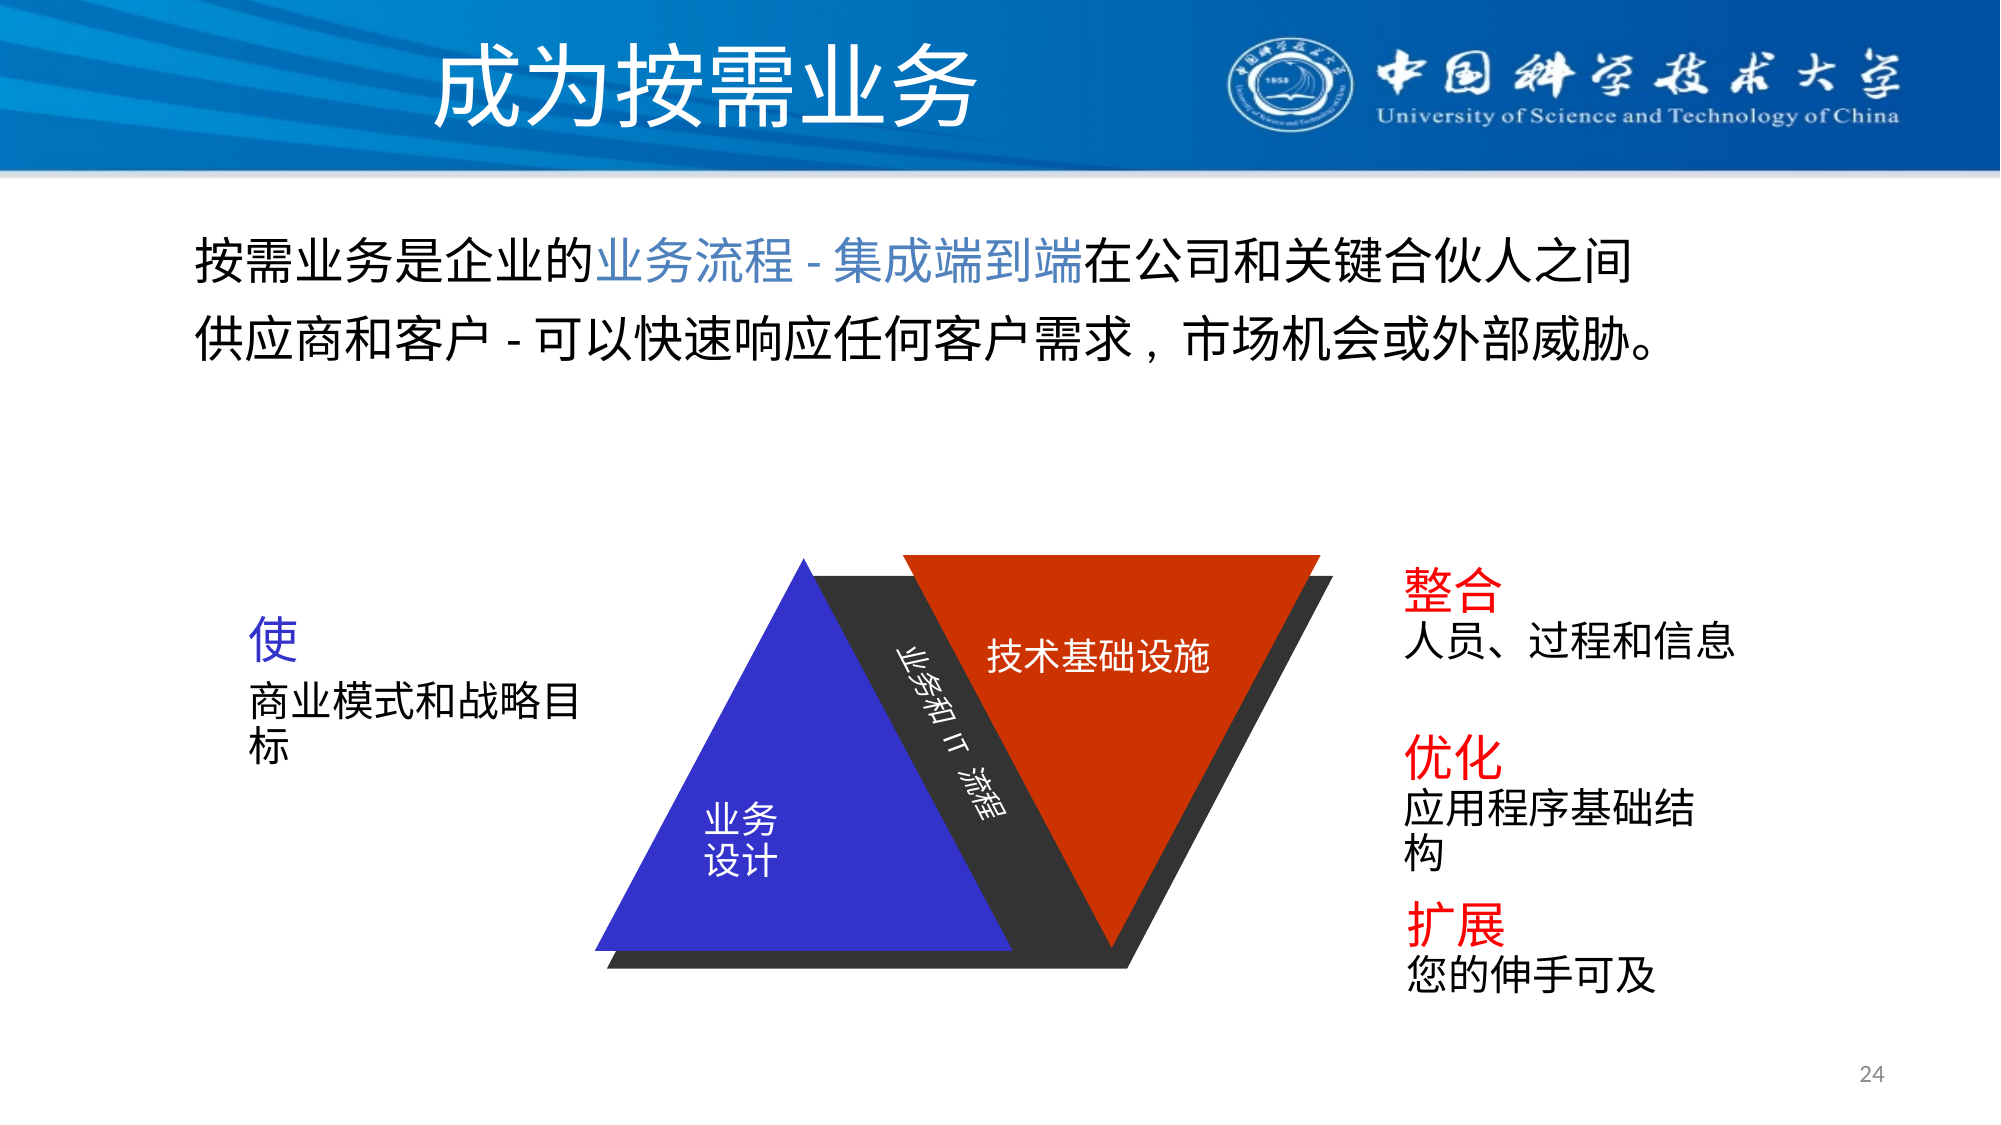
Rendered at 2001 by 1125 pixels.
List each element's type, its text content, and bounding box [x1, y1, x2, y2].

text_box [902, 555, 1321, 685]
picture [0, 0, 2000, 1125]
text_box 业务 设计 [688, 809, 919, 874]
slide_number 24 [1433, 1042, 1900, 1103]
text_box [606, 575, 1334, 969]
text_box 技术基础设施 [971, 626, 1252, 690]
text_box 按需业务是企业的业务流程-集成端到端在公司和关键合伙人之间 供应商和客户-可以快速响应任何客户需求, 市场机会或外部威胁。 [179, 196, 1823, 383]
title 成为按需业务 [0, 0, 1413, 185]
text_box [974, 690, 1249, 948]
text_box [594, 558, 1013, 951]
text_box 使 商业模式和战略目标 [234, 608, 607, 778]
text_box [1388, 559, 1775, 1017]
text_box 业务和 IT 流程 [876, 618, 1070, 928]
